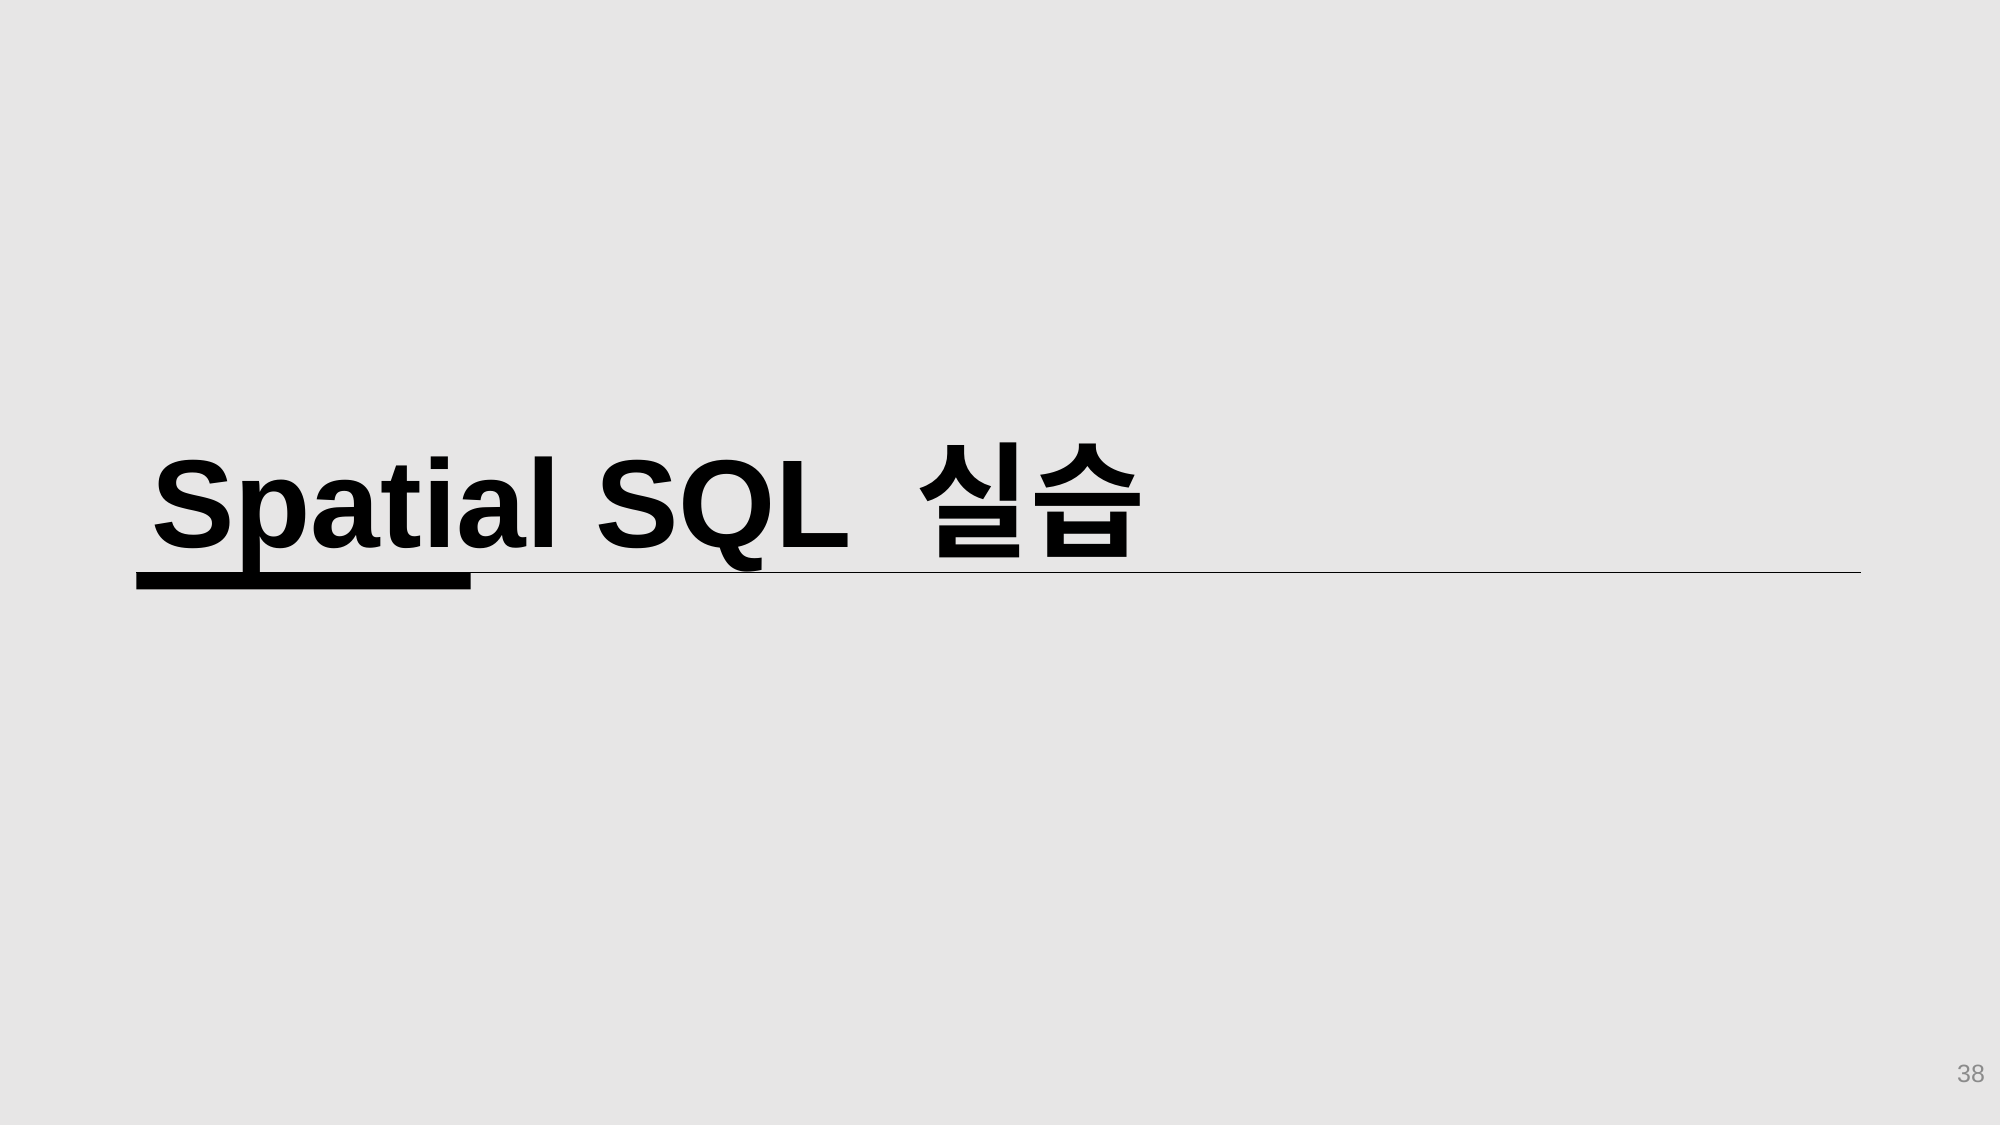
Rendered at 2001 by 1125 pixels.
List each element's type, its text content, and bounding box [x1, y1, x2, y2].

slide_number 38 [1550, 1042, 2000, 1103]
title Spatial SQL 실습 [136, 404, 1862, 582]
